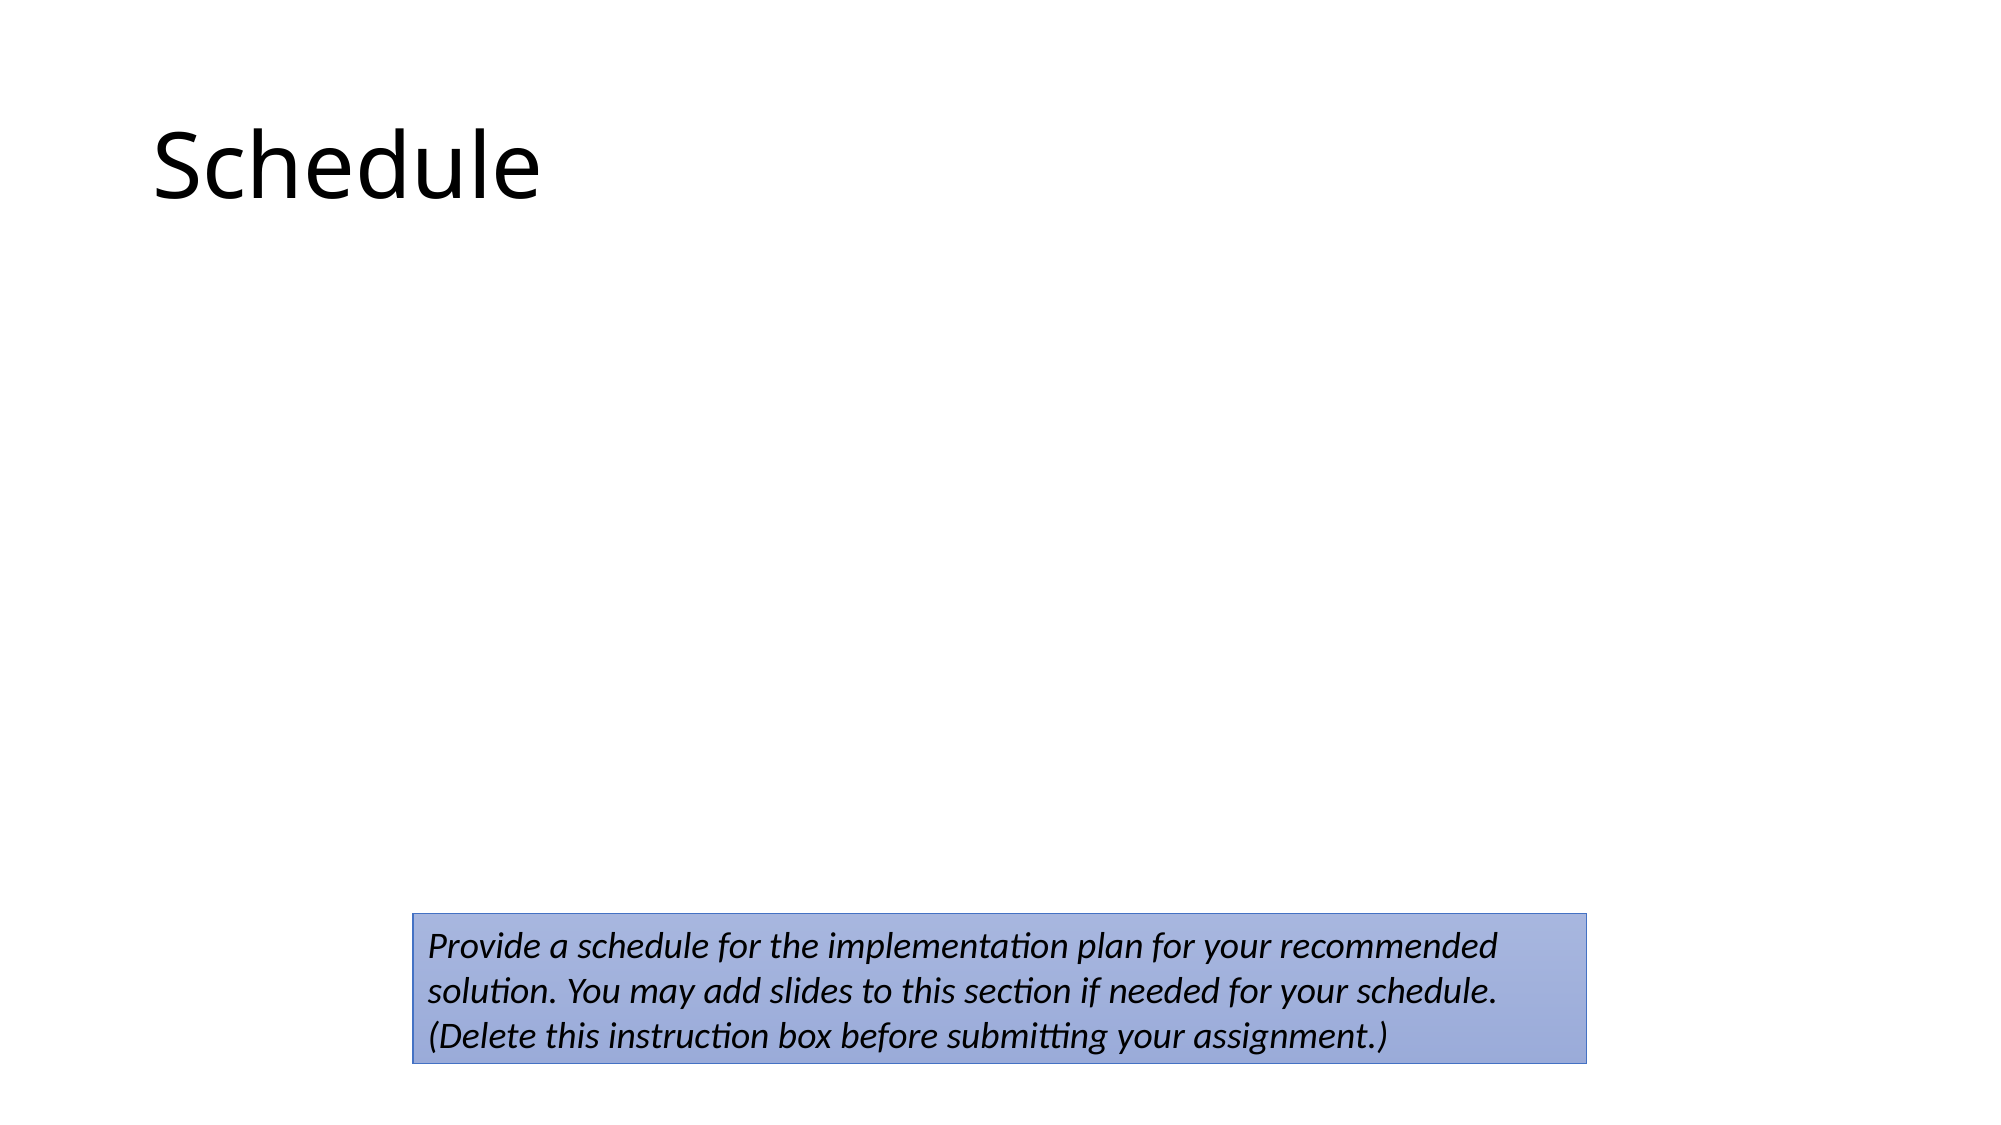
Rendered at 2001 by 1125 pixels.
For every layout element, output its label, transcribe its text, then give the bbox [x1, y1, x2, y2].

title Schedule [137, 59, 1863, 278]
text_box Provide a schedule for the implementation plan for your recommended solution. You may add slides to this section if needed for your schedule. (Delete this instruction box before submitting your assignment.) [412, 913, 1587, 1064]
